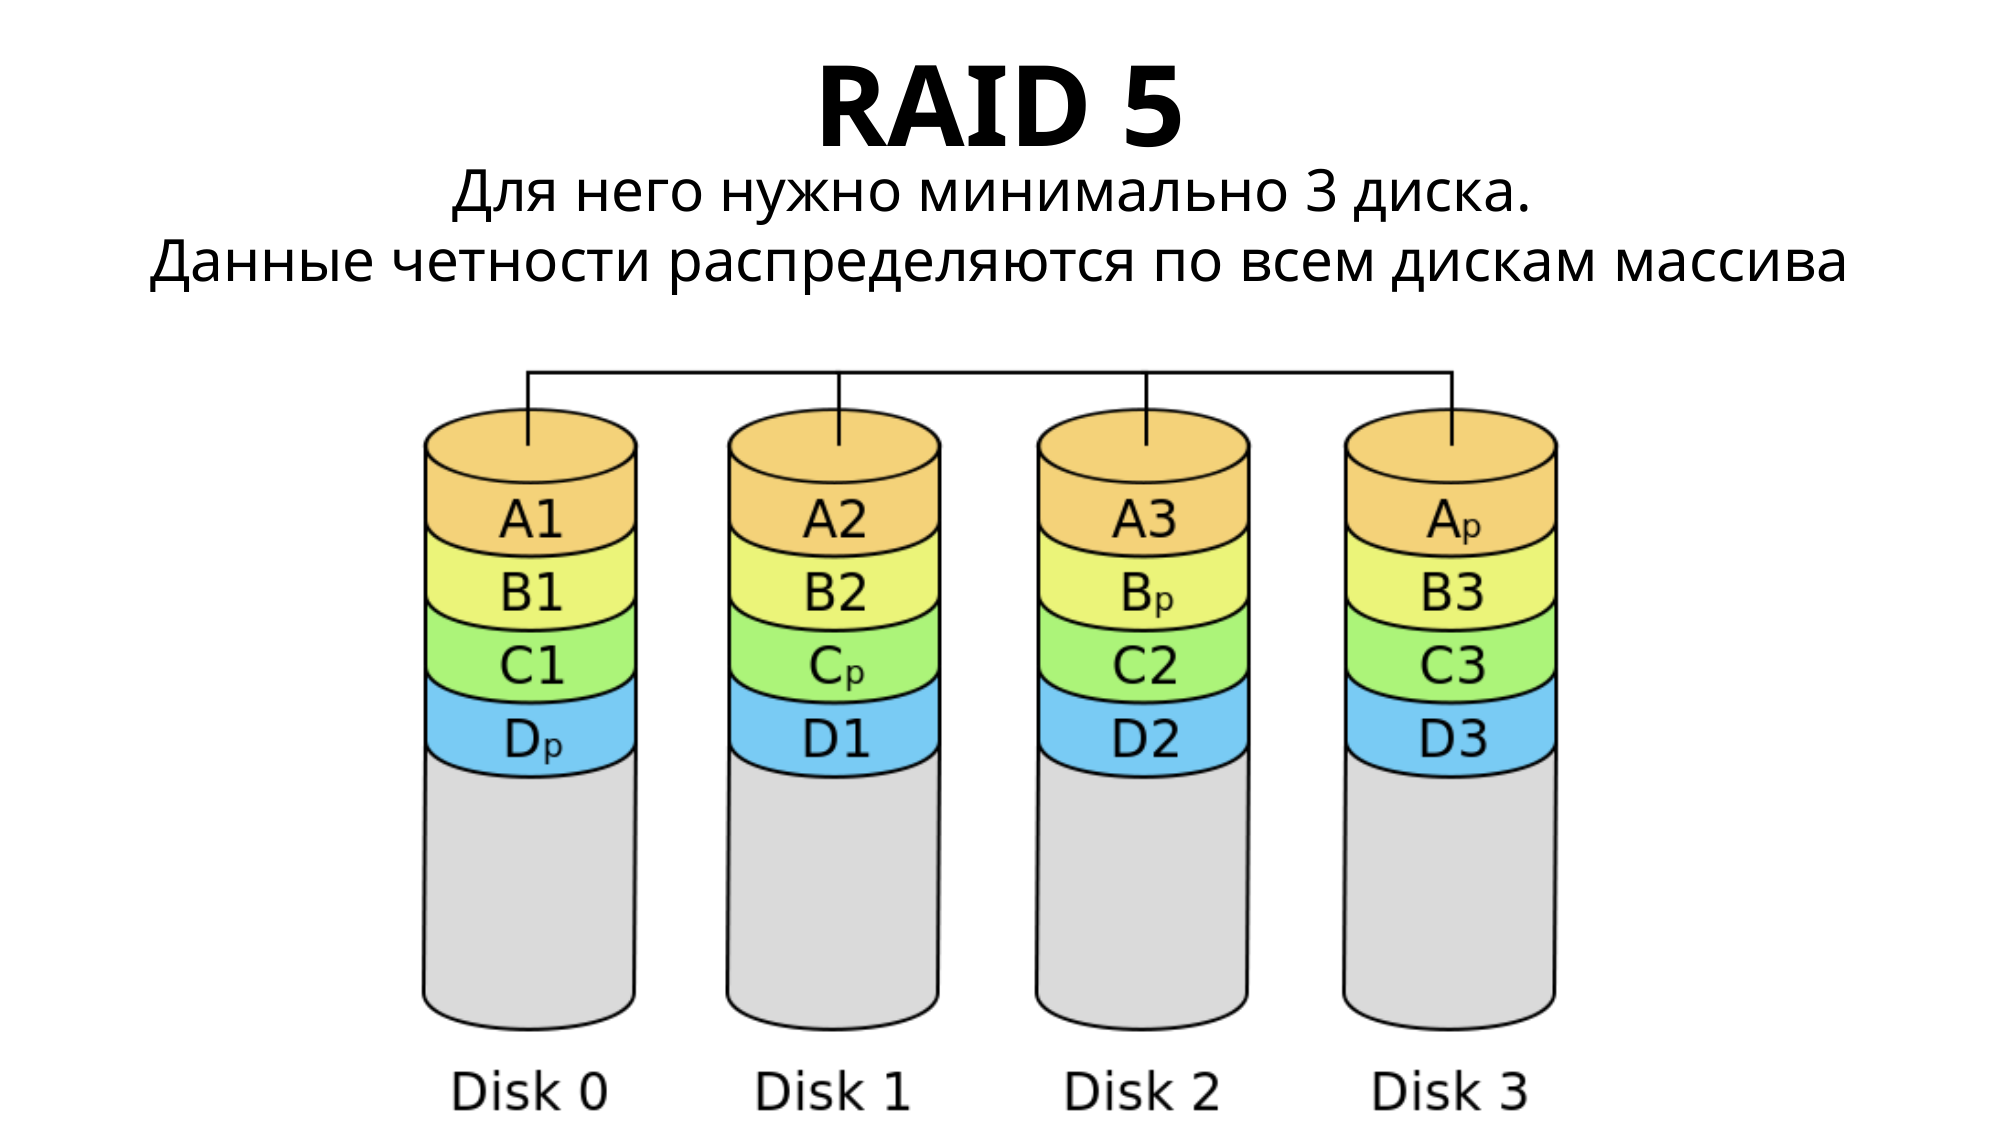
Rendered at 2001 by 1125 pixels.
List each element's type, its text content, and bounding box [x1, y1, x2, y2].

text_box Для него нужно минимально 3 диска. Данные четности распределяются по всем дискам массива [0, 145, 2000, 301]
text_box RAID 5 [6, 26, 1994, 145]
picture [382, 355, 1617, 1125]
